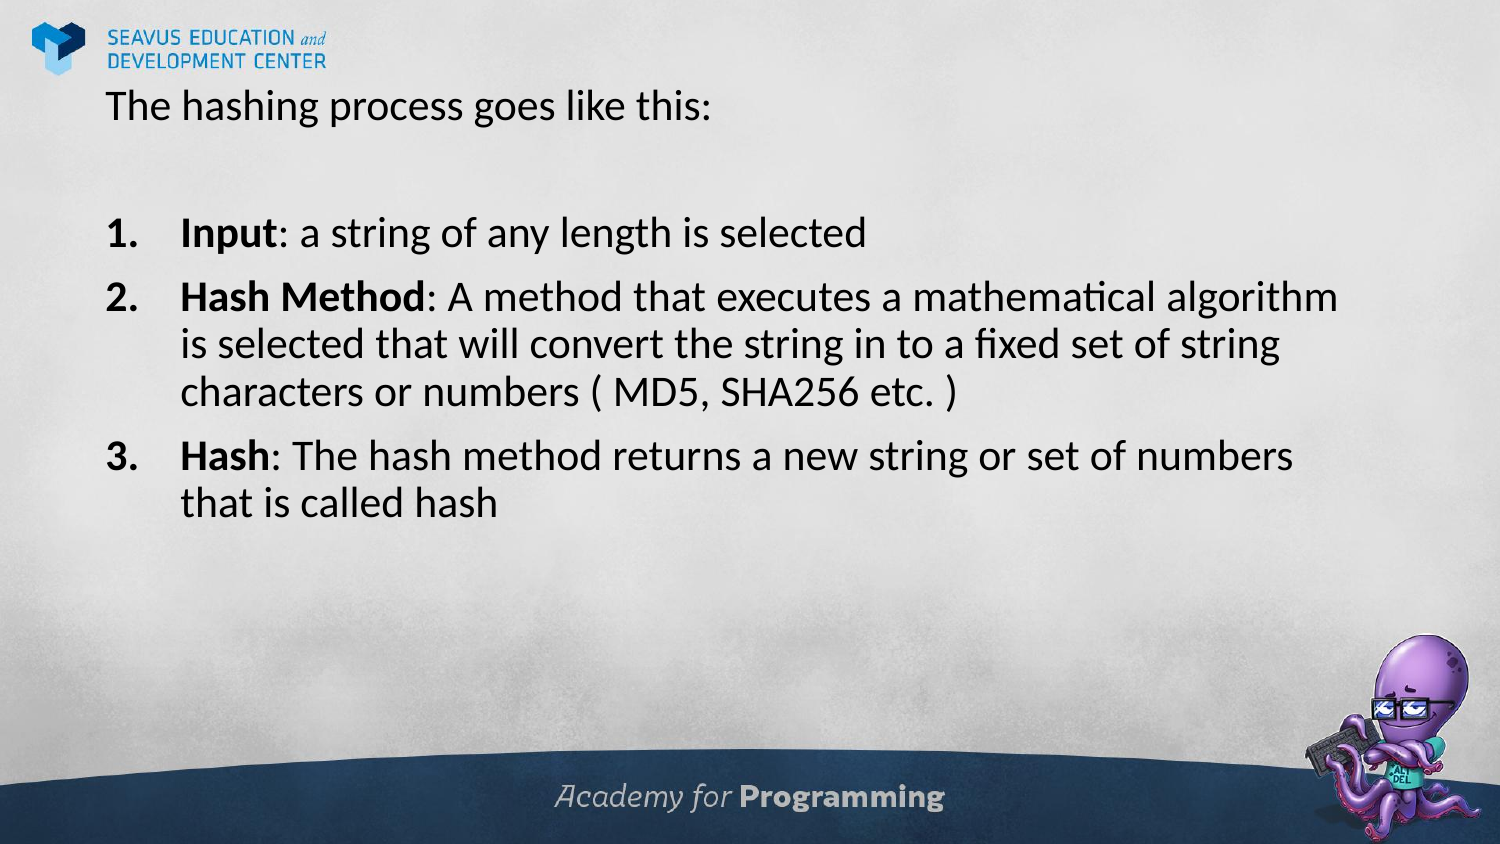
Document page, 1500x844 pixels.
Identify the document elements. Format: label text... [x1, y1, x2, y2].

picture [0, 0, 1500, 844]
list The hashing process goes like this: Input: a string of any length is selected Hash Method: A method that executes a mathematical algorithm is selected that will convert the string in to a fixed set of string characters or numbers ( MD5, SHA256 etc. ) Hash: The hash method returns a new string or set of numbers that is called hash [71, 76, 1366, 767]
